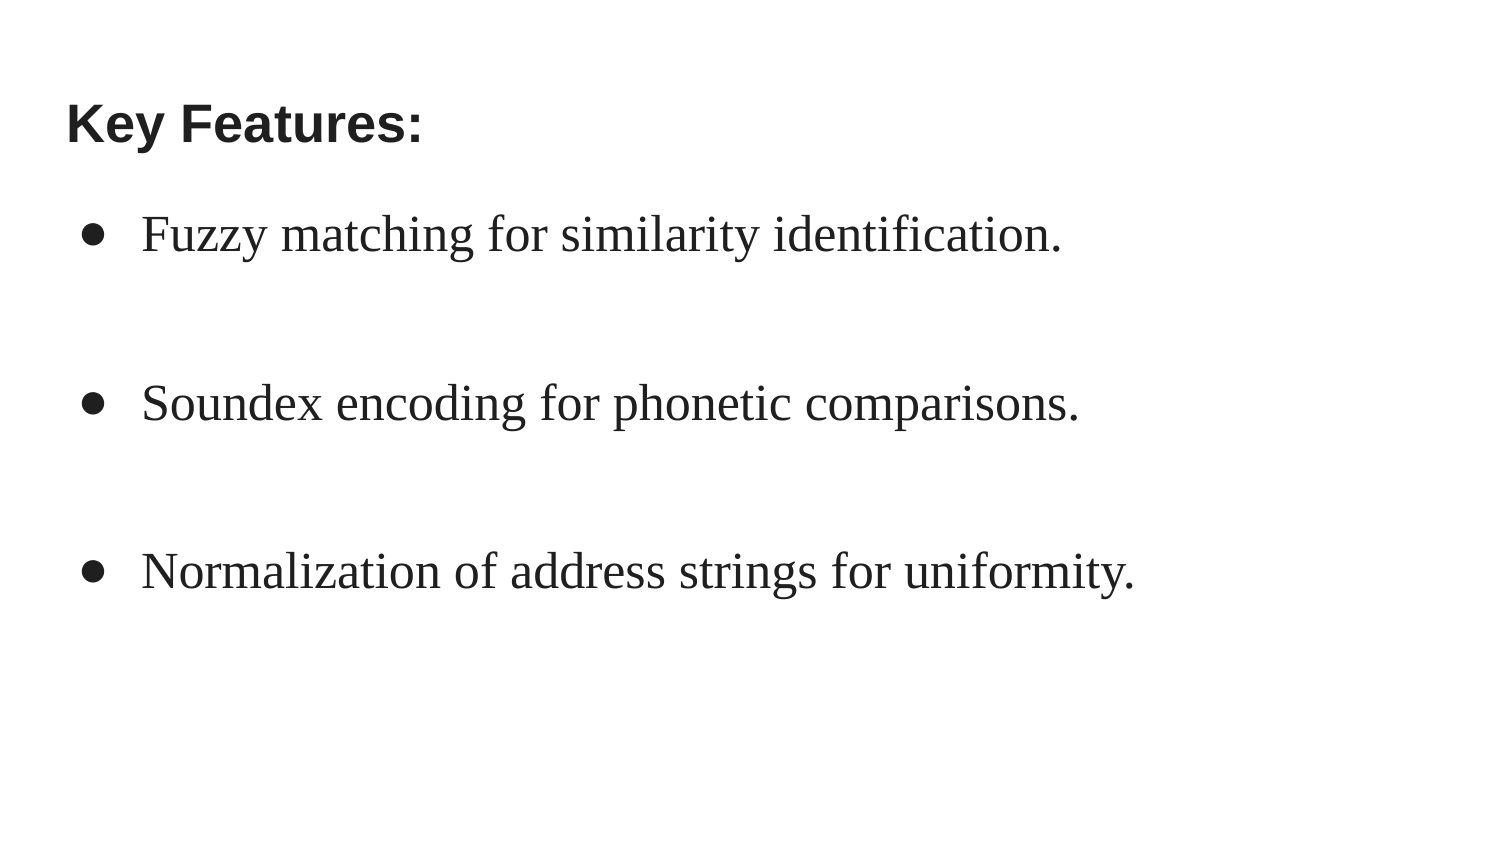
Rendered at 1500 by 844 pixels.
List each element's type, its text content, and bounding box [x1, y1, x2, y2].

list Fuzzy matching for similarity identification. Soundex encoding for phonetic comparisons. Normalization of address strings for uniformity. [51, 189, 1449, 750]
title Key Features: [51, 72, 1449, 167]
